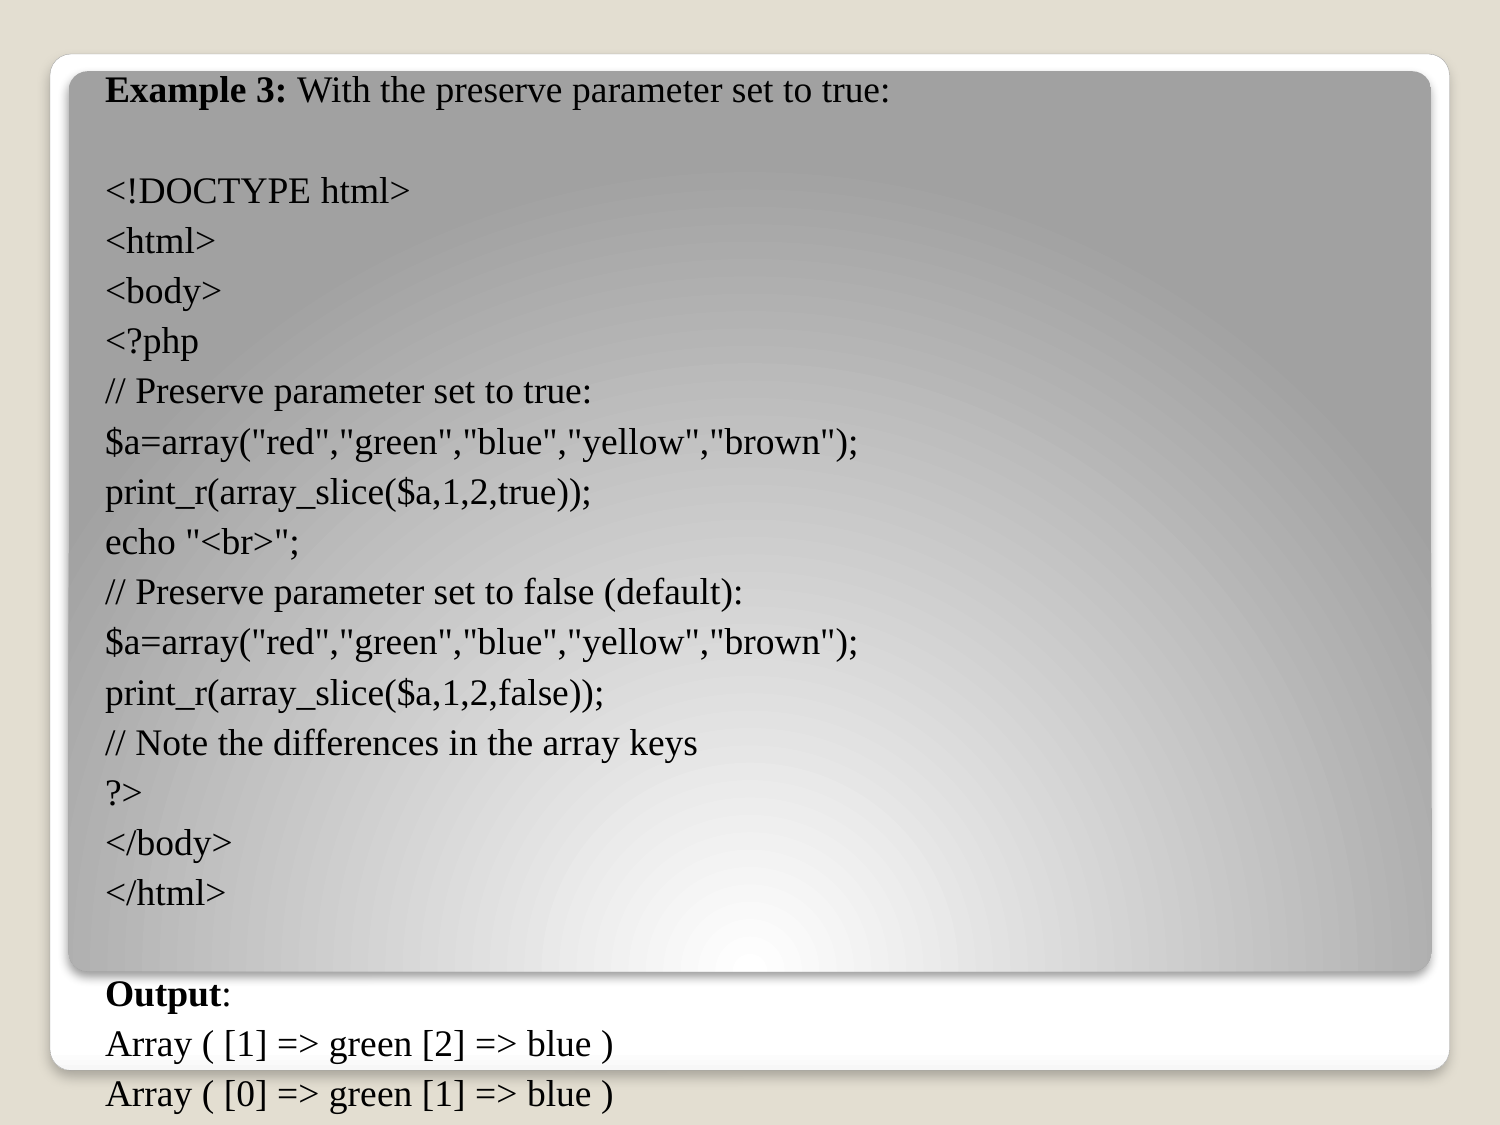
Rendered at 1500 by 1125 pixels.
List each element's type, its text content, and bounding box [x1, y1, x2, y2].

list Example 3: With the preserve parameter set to true: <!DOCTYPE html> <html> <body> <?php // Preserve parameter set to true: $a=array("red","green","blue","yellow","brown"); print_r(array_slice($a,1,2,true)); echo "<br>"; // Preserve parameter set to false (default): $a=array("red","green","blue","yellow","brown"); print_r(array_slice($a,1,2,false)); // Note the differences in the array keys ?> </body> </html> Output: Array ( [1] => green [2] => blue ) Array ( [0] => green [1] => blue ) [75, 0, 1425, 1125]
